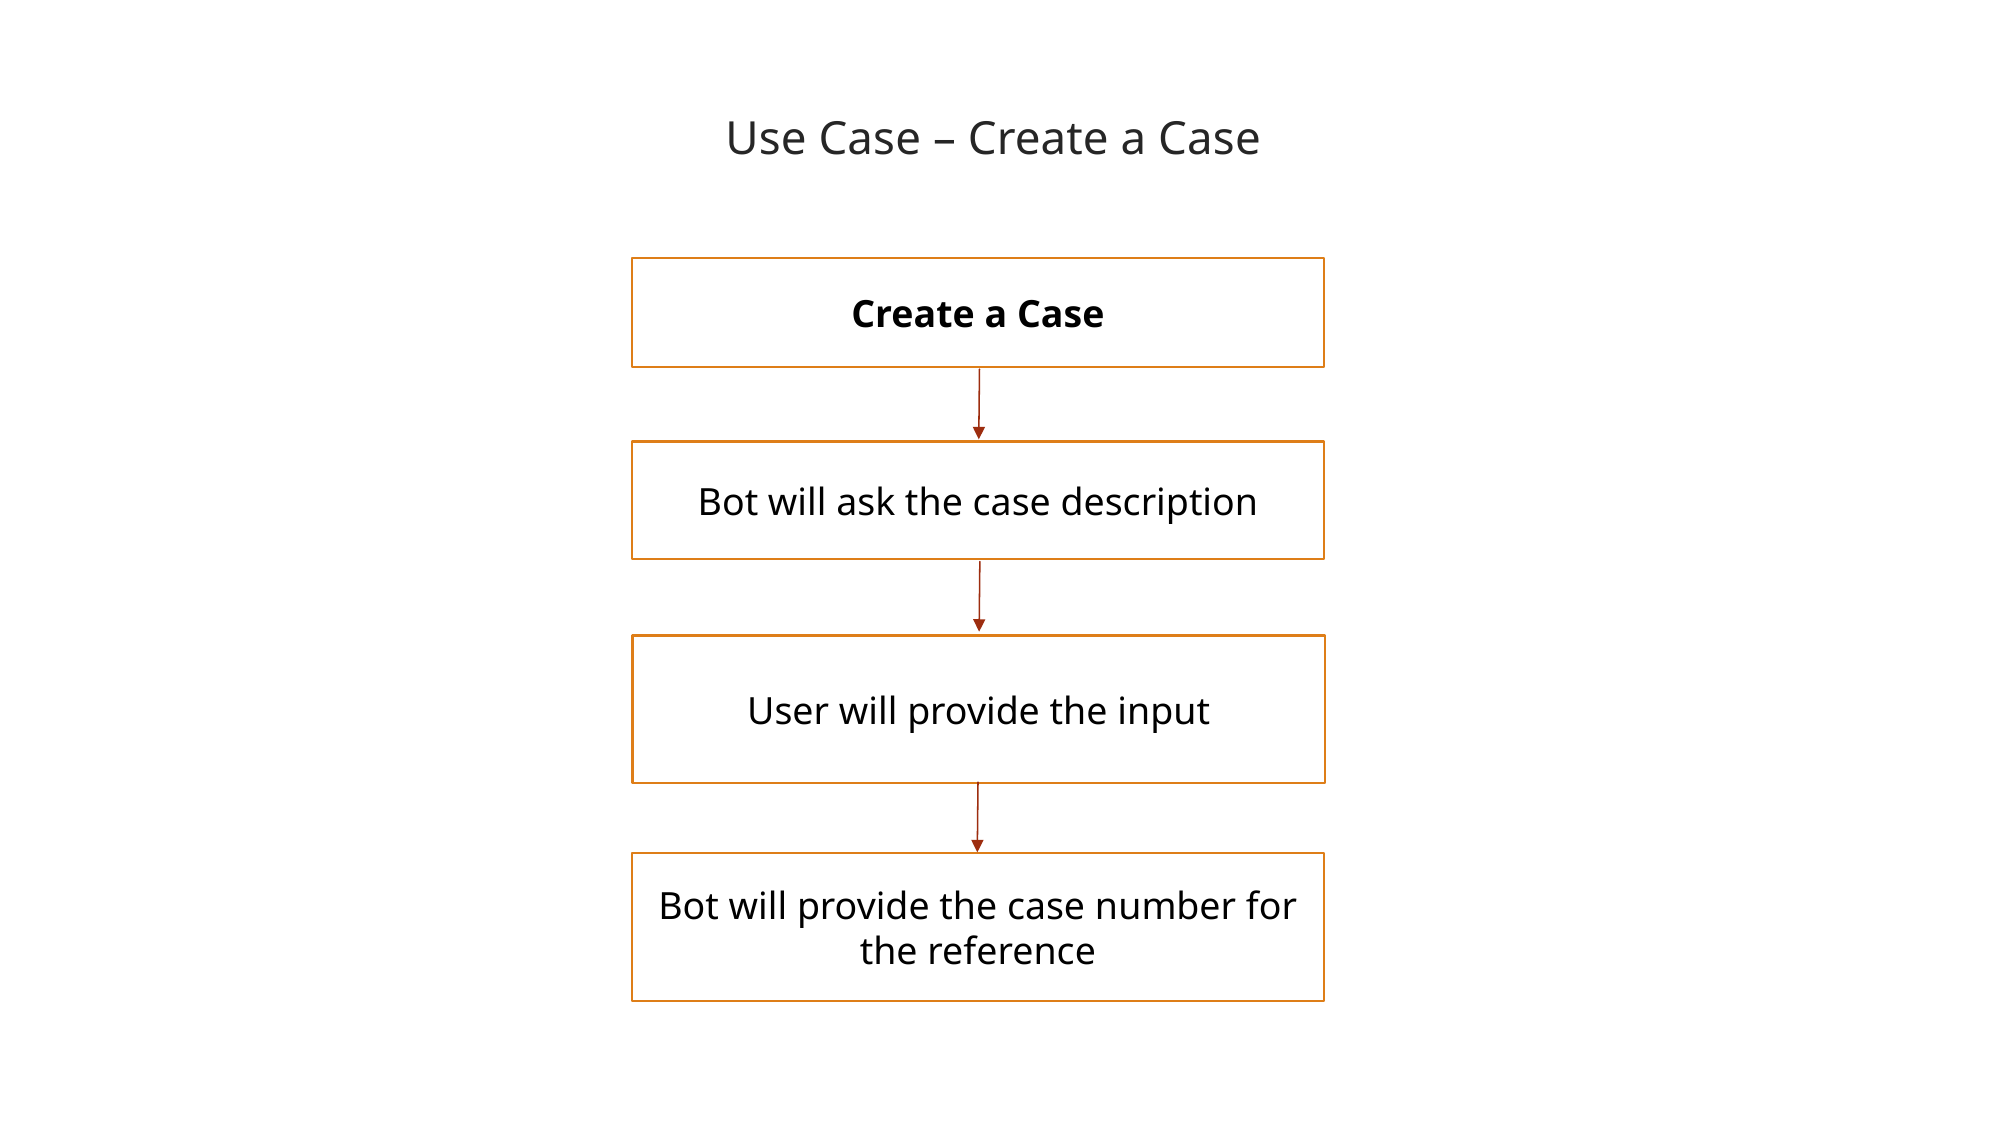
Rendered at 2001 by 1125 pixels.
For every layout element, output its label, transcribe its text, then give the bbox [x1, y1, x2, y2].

text_box Create a Case [631, 257, 1325, 368]
text_box Bot will provide the case number for the reference [631, 852, 1325, 1002]
text_box Bot will ask the case description [631, 440, 1325, 560]
title Use Case – Create a Case [486, 100, 1489, 172]
text_box User will provide the input [631, 634, 1326, 784]
